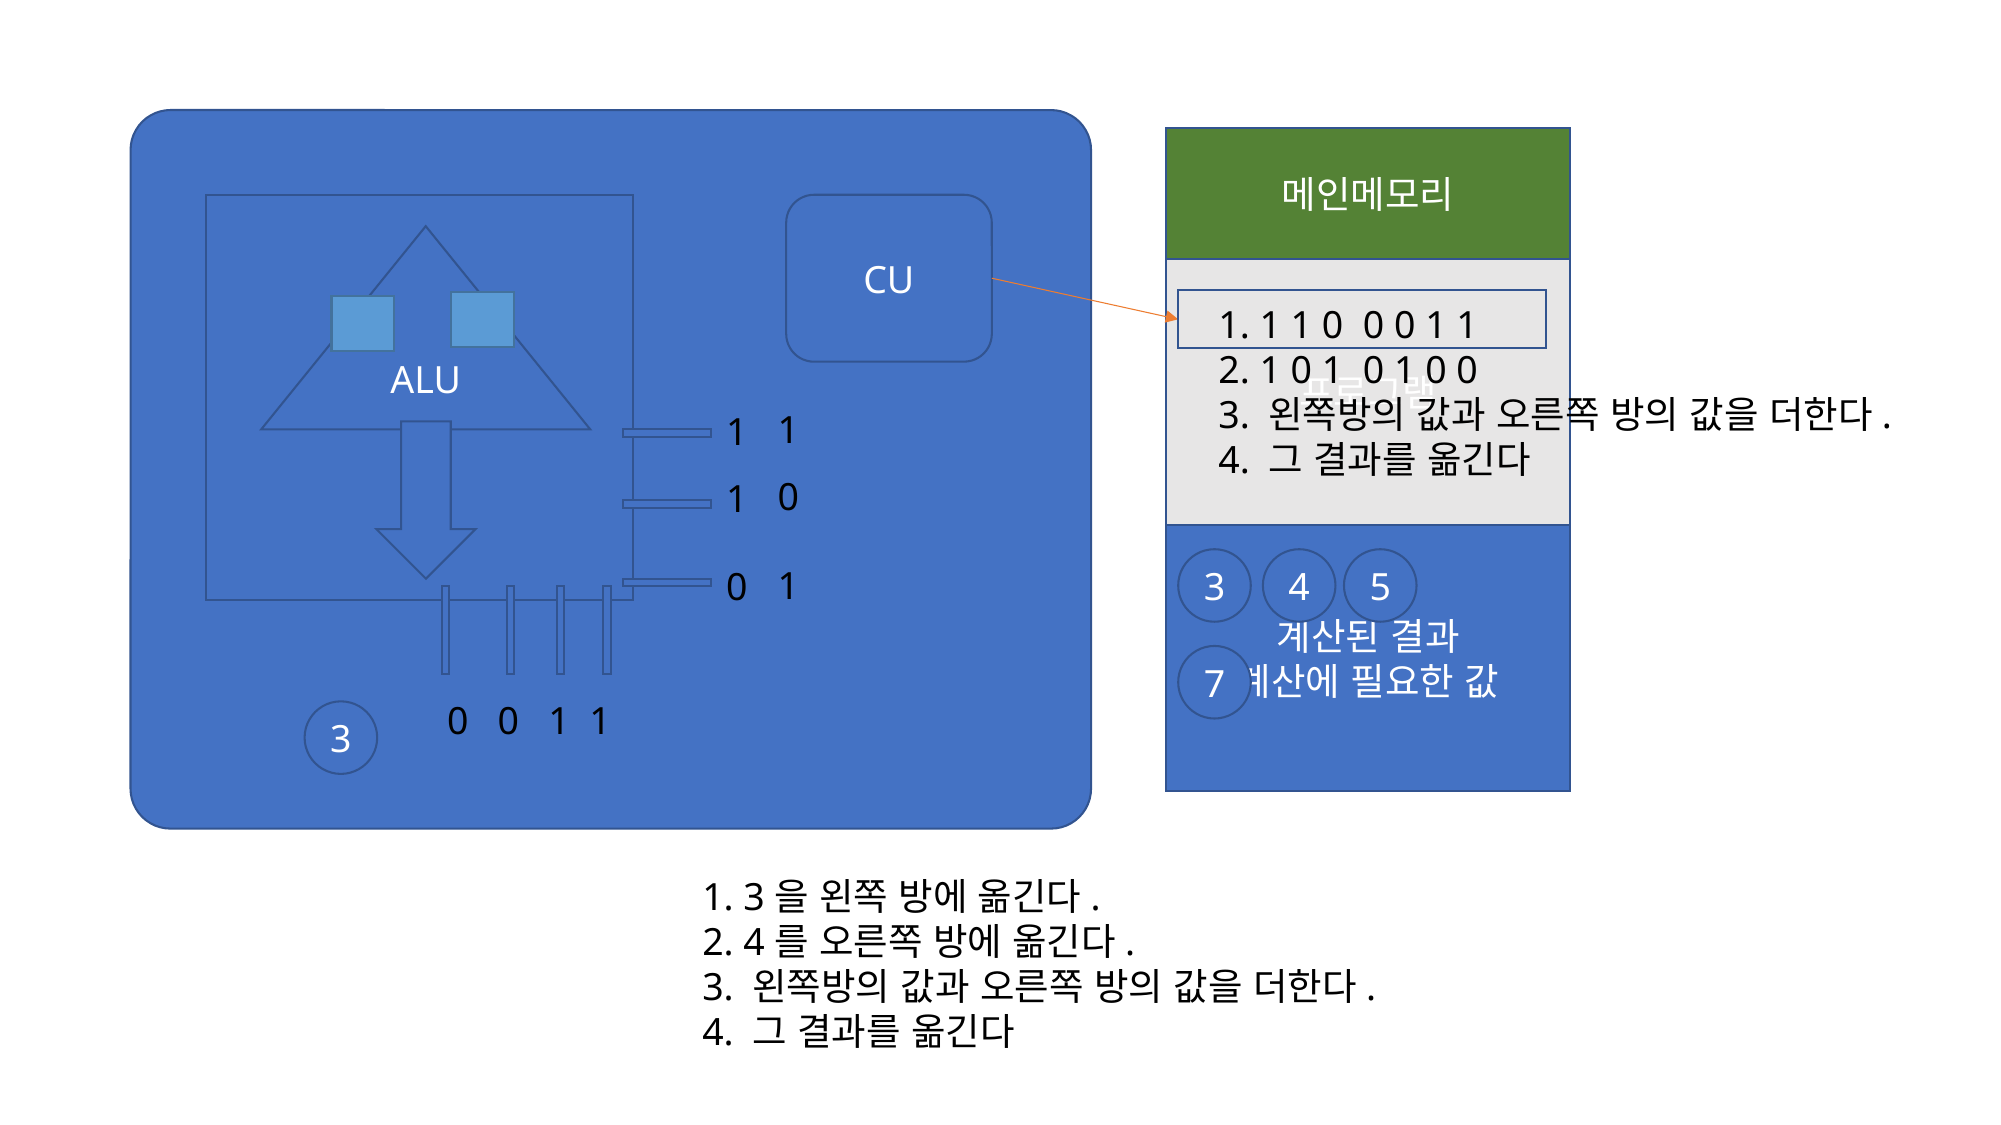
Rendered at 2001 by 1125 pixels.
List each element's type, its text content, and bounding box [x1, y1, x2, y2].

text_box 5 [1342, 548, 1418, 623]
text_box [441, 585, 450, 675]
text_box 0 [762, 465, 813, 526]
text_box 프로그램 [1165, 258, 1571, 293]
text_box [506, 585, 515, 675]
text_box 0 0 1 1 [432, 689, 627, 750]
text_box 1 [711, 467, 762, 528]
text_box 1 [711, 400, 762, 460]
text_box 1. 3을 왼쪽 방에 옮긴다. 2. 4를 오른쪽 방에 옮긴다. 3. 왼쪽방의 값과 오른쪽 방의 값을 더한다. 4. 그 결과를 옮긴다 [687, 866, 1391, 1061]
text_box 1. 1 1 0 0 0 1 1 2. 1 0 1 0 1 0 0 3. 왼쪽방의 값과 오른쪽 방의 값을 더한다. 4. 그 결과를 옮긴다 [1203, 293, 1907, 489]
text_box CU [785, 193, 993, 363]
text_box [602, 585, 612, 675]
text_box 0 [711, 555, 762, 616]
text_box 4 [1261, 548, 1337, 623]
text_box [205, 194, 634, 601]
text_box [1177, 289, 1547, 349]
text_box [622, 428, 711, 438]
text_box [450, 291, 515, 348]
text_box [622, 499, 711, 509]
text_box 메인메모리 [1165, 127, 1571, 258]
text_box 3 [1177, 548, 1252, 623]
text_box 1 [762, 554, 813, 614]
text_box 3 [303, 700, 379, 775]
text_box [129, 108, 1093, 830]
text_box [330, 295, 395, 352]
text_box 계산된 결과 계산에 필요한 값 [1165, 524, 1571, 792]
text_box 1 [762, 398, 813, 459]
text_box [556, 585, 565, 675]
text_box 7 [1177, 644, 1252, 720]
text_box [373, 420, 479, 581]
text_box [622, 578, 711, 587]
text_box ALU [259, 224, 593, 431]
text_box 프로그램 [1165, 320, 1571, 524]
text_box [991, 278, 1179, 320]
